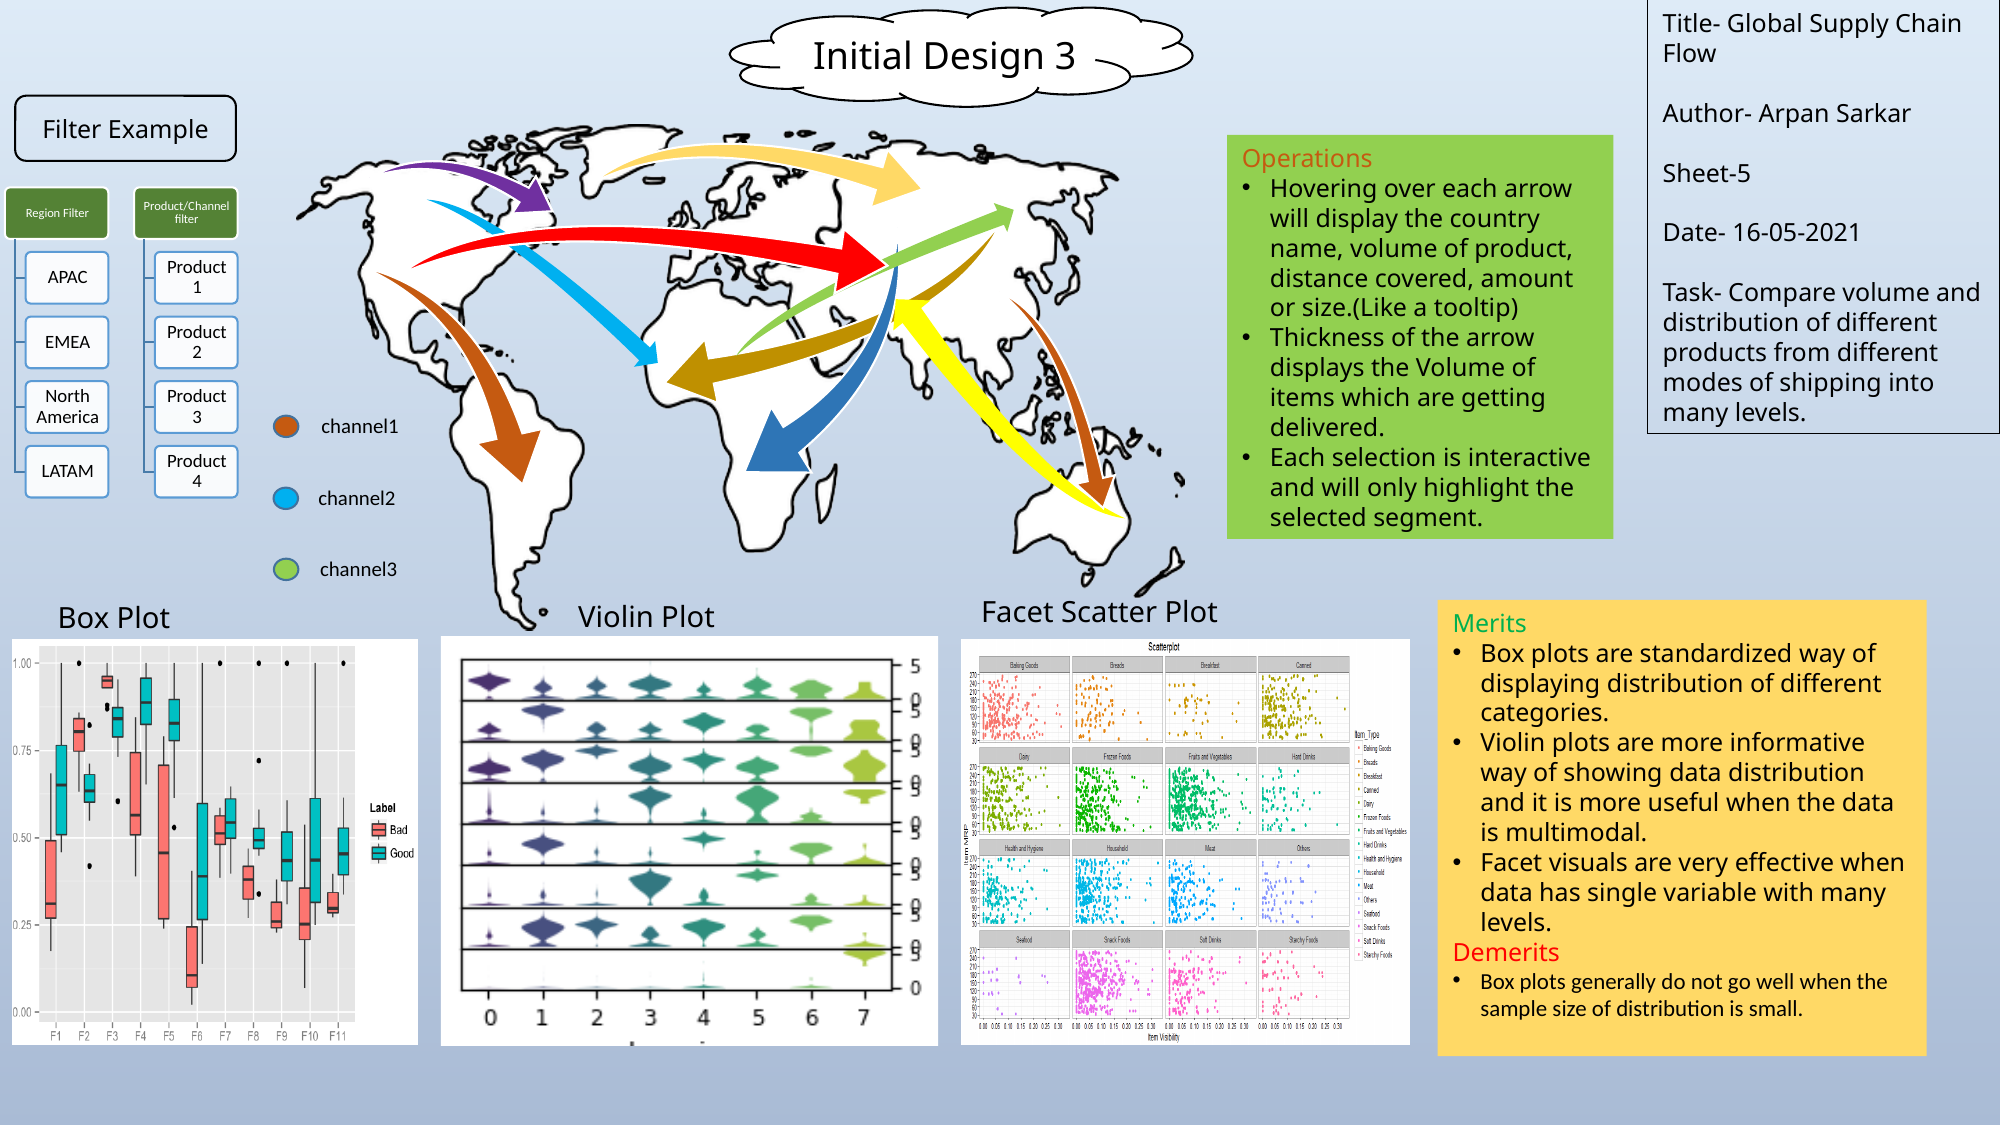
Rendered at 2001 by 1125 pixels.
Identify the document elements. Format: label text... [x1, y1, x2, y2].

picture [440, 636, 939, 1046]
text_box [272, 557, 296, 582]
text_box Box Plot [42, 591, 363, 639]
picture [296, 124, 1185, 631]
text_box Filter Example [14, 94, 237, 123]
text_box Initial Design 3 [728, 6, 1194, 108]
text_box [4, 123, 238, 562]
text_box Title- Global Supply Chain Flow Author- Arpan Sarkar Sheet-5 Date- 16-05-2021 Task- Compare volume and distribution of different products from different modes of shipping into many levels. [1647, 0, 2000, 434]
text_box Merits Box plots are standardized way of displaying distribution of different categories. Violin plots are more informative way of showing data distribution and it is more useful when the data is multimodal. Facet visuals are very effective when data has single variable with many levels. Demerits Box plots generally do not go well when the sample size of distribution is small. [1437, 599, 1927, 1057]
picture [961, 639, 1410, 1045]
picture [12, 639, 418, 1045]
text_box Operations Hovering over each arrow will display the country name, volume of product, distance covered, amount or size.(Like a tooltip) Thickness of the arrow displays the Volume of items which are getting delivered. Each selection is interactive and will only highlight the selected segment. [1227, 134, 1614, 539]
text_box Violin Plot [563, 631, 883, 636]
text_box [272, 414, 296, 439]
text_box Facet Scatter Plot [966, 585, 1286, 636]
text_box [272, 486, 296, 511]
